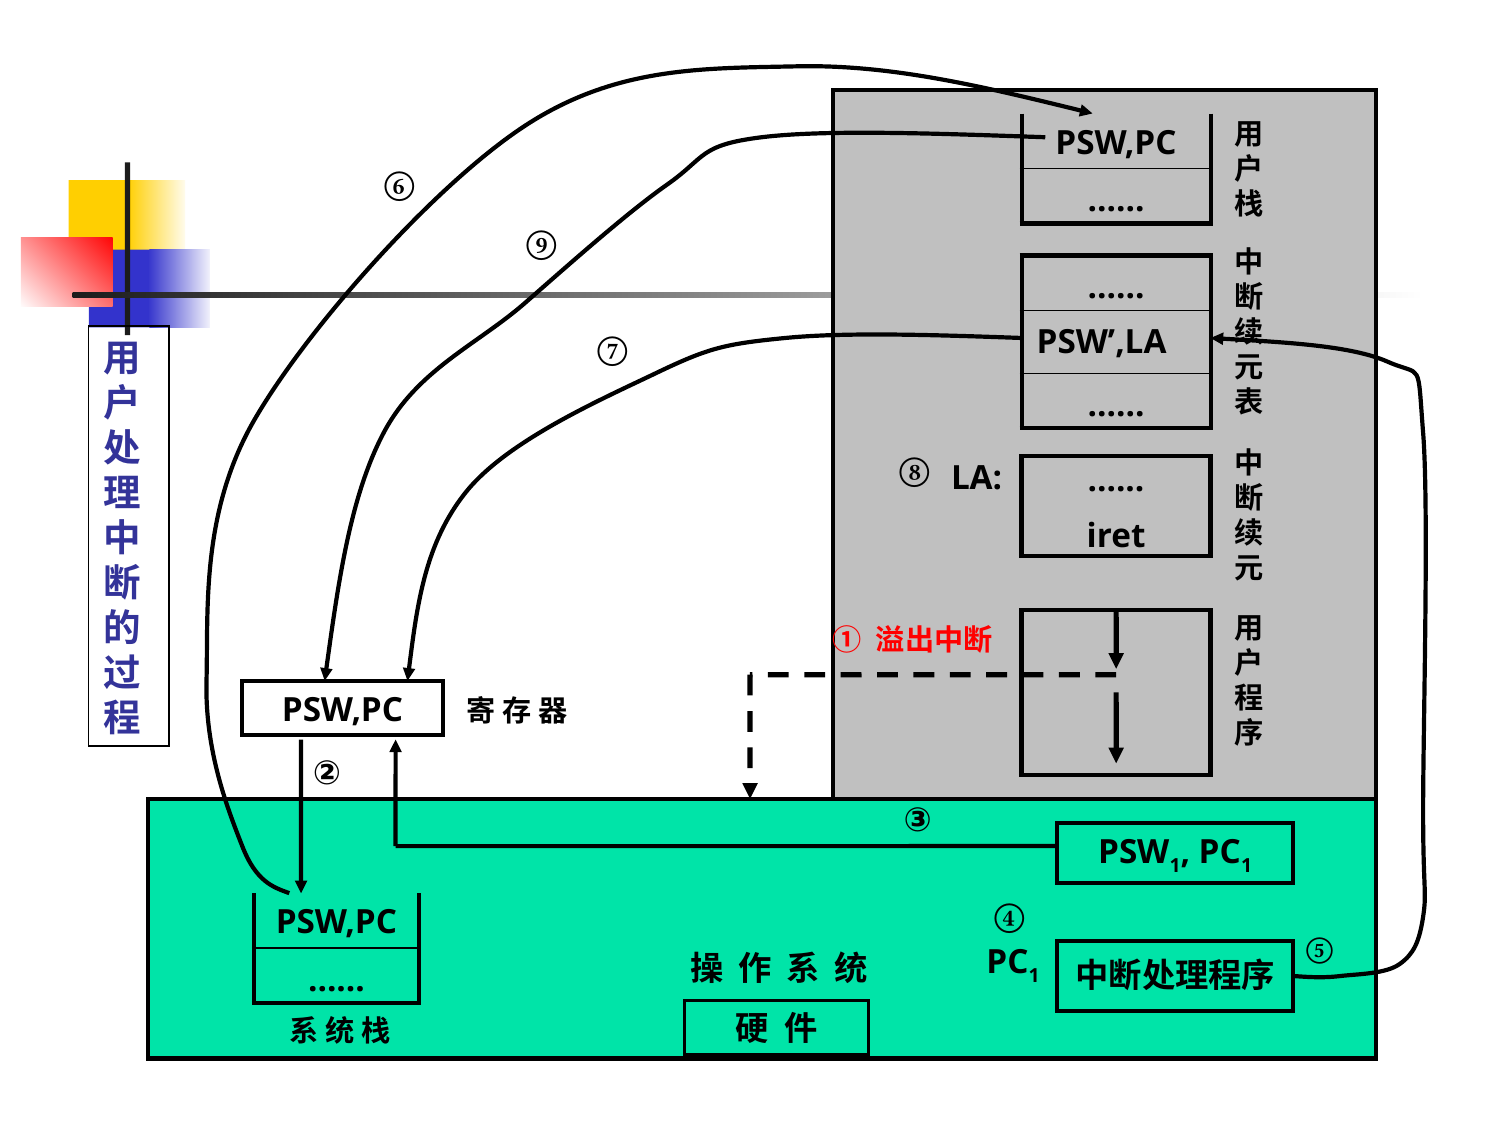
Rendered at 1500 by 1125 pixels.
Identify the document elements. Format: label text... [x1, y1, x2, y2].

text_box …... iret [1199, 456, 1210, 557]
text_box [1199, 90, 1376, 337]
text_box PC1 [986, 940, 1057, 986]
table_header [1199, 114, 1209, 168]
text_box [253, 894, 420, 949]
table_cell …… [256, 949, 417, 1001]
table_cell …… [1199, 374, 1209, 426]
table_cell …… [1199, 169, 1209, 221]
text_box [1199, 739, 1210, 883]
text_box 用 户 处 理 中 断 的 过 程 [88, 326, 169, 746]
text_box ④ [986, 894, 1034, 939]
text_box 中断处理程序 [1057, 940, 1294, 1012]
text_box [1199, 430, 1210, 456]
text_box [200, 64, 1199, 894]
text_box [1210, 337, 1430, 979]
text_box 操 作 系 统 [631, 947, 928, 988]
text_box 系 统 栈 [289, 1011, 396, 1047]
table_header …… [1199, 258, 1209, 310]
text_box [147, 798, 1376, 1059]
table_cell PSW’,LA [1199, 311, 1209, 373]
text_box [1199, 557, 1210, 609]
text_box 硬 件 [684, 1000, 869, 1055]
text_box [1199, 609, 1210, 739]
text_box 用 户 栈 [1234, 115, 1270, 221]
text_box 中断续元表 [1234, 243, 1282, 337]
